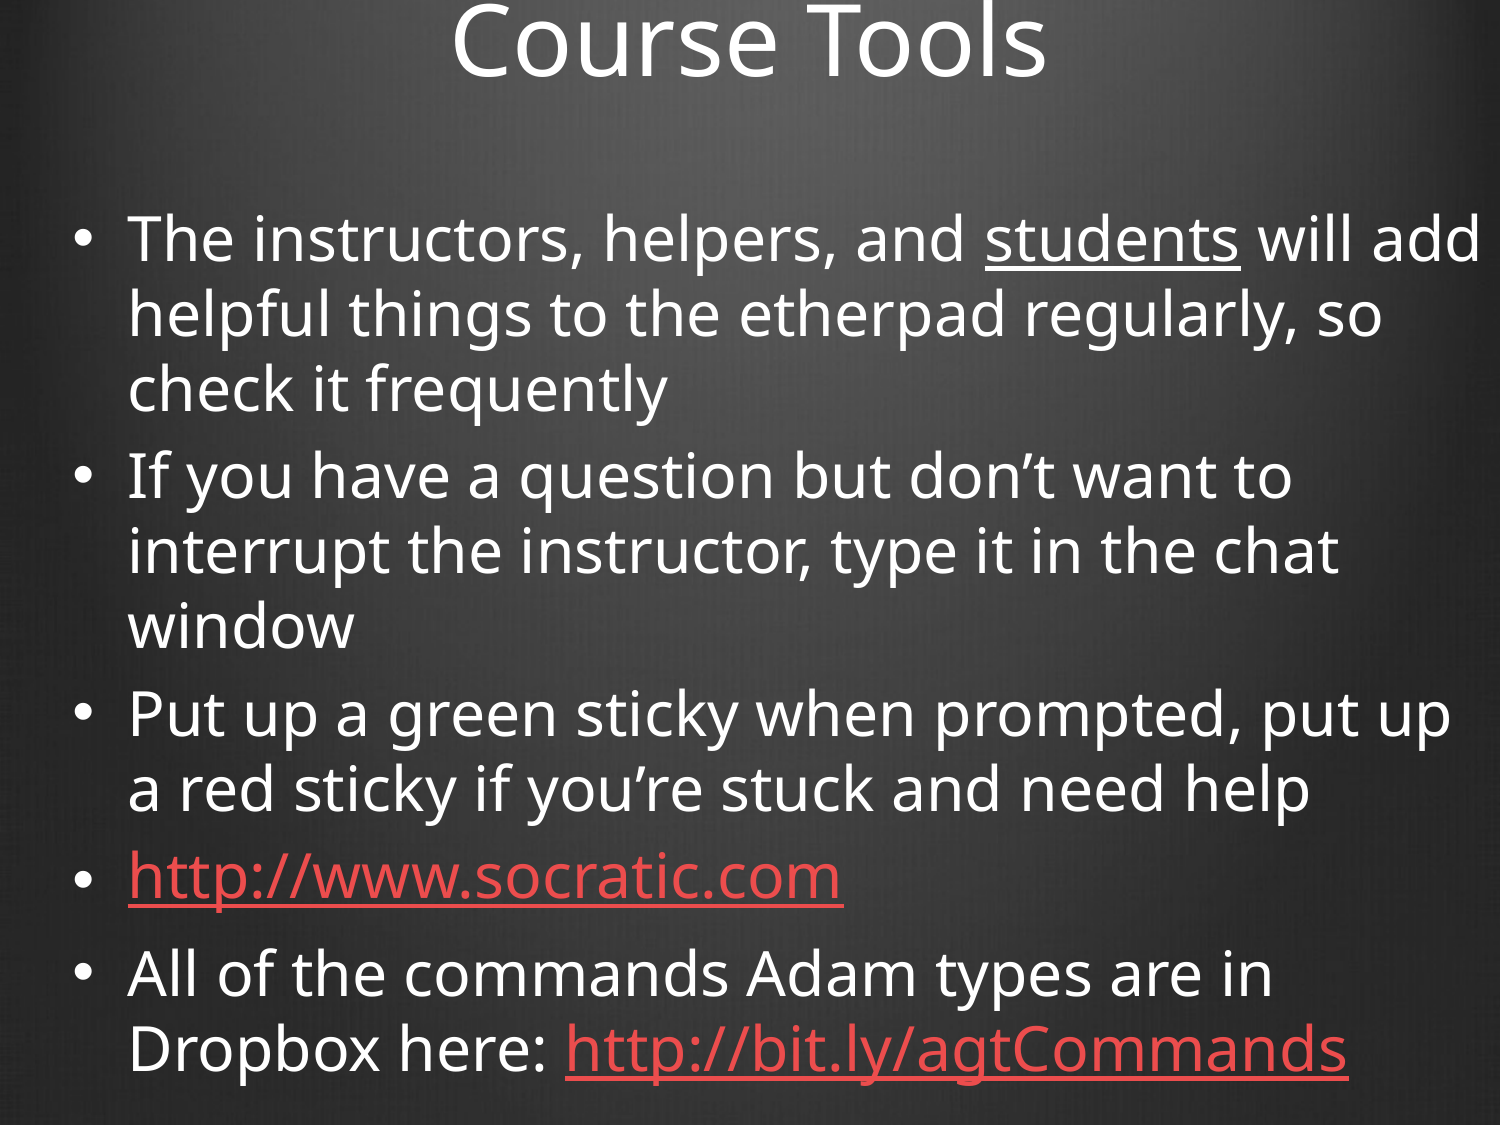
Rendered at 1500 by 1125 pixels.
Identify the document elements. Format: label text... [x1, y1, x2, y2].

title Course Tools [112, 0, 1388, 117]
list The instructors, helpers, and students will add helpful things to the etherpad regularly, so check it frequently If you have a question but don’t want to interrupt the instructor, type it in the chat window Put up a green sticky when prompted, put up a red sticky if you’re stuck and need help http://www.socratic.com All of the commands Adam types are in Dropbox here: http://bit.ly/agtCommands [0, 191, 1500, 1125]
